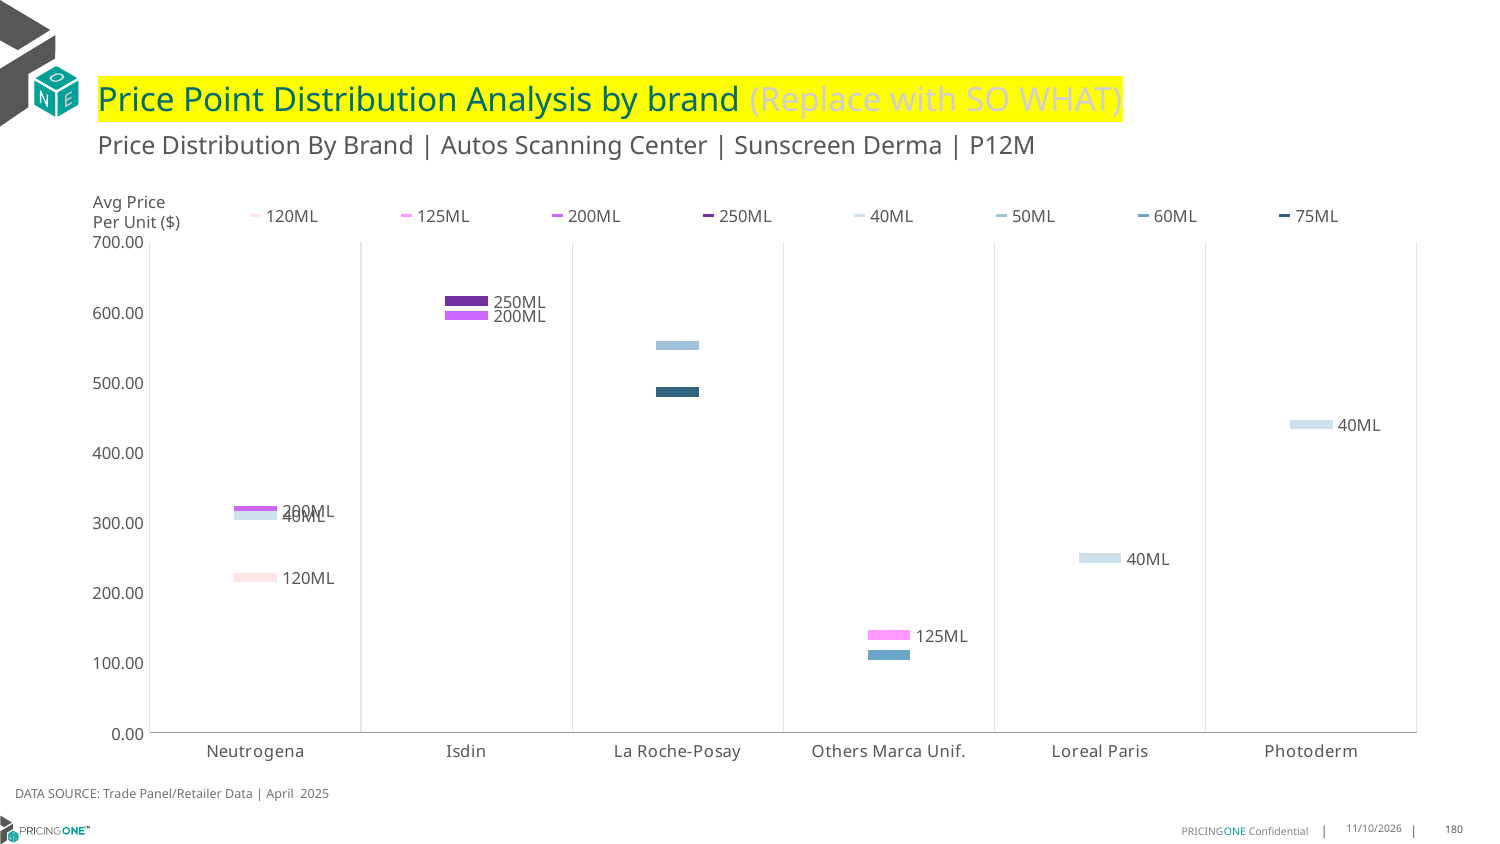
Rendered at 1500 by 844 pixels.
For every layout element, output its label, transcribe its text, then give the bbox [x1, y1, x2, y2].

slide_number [1325, 815, 1417, 844]
title Price Point Distribution Analysis by brand (Replace with SO WHAT) [82, 0, 1418, 127]
slide_number 180 [1417, 815, 1479, 844]
list DATA SOURCE: Trade Panel/Retailer Data | April 2025 [0, 776, 750, 814]
chart [88, 185, 1418, 776]
list Price Distribution By Brand | Autos Scanning Center | Sunscreen Derma | P12M [82, 127, 1418, 186]
